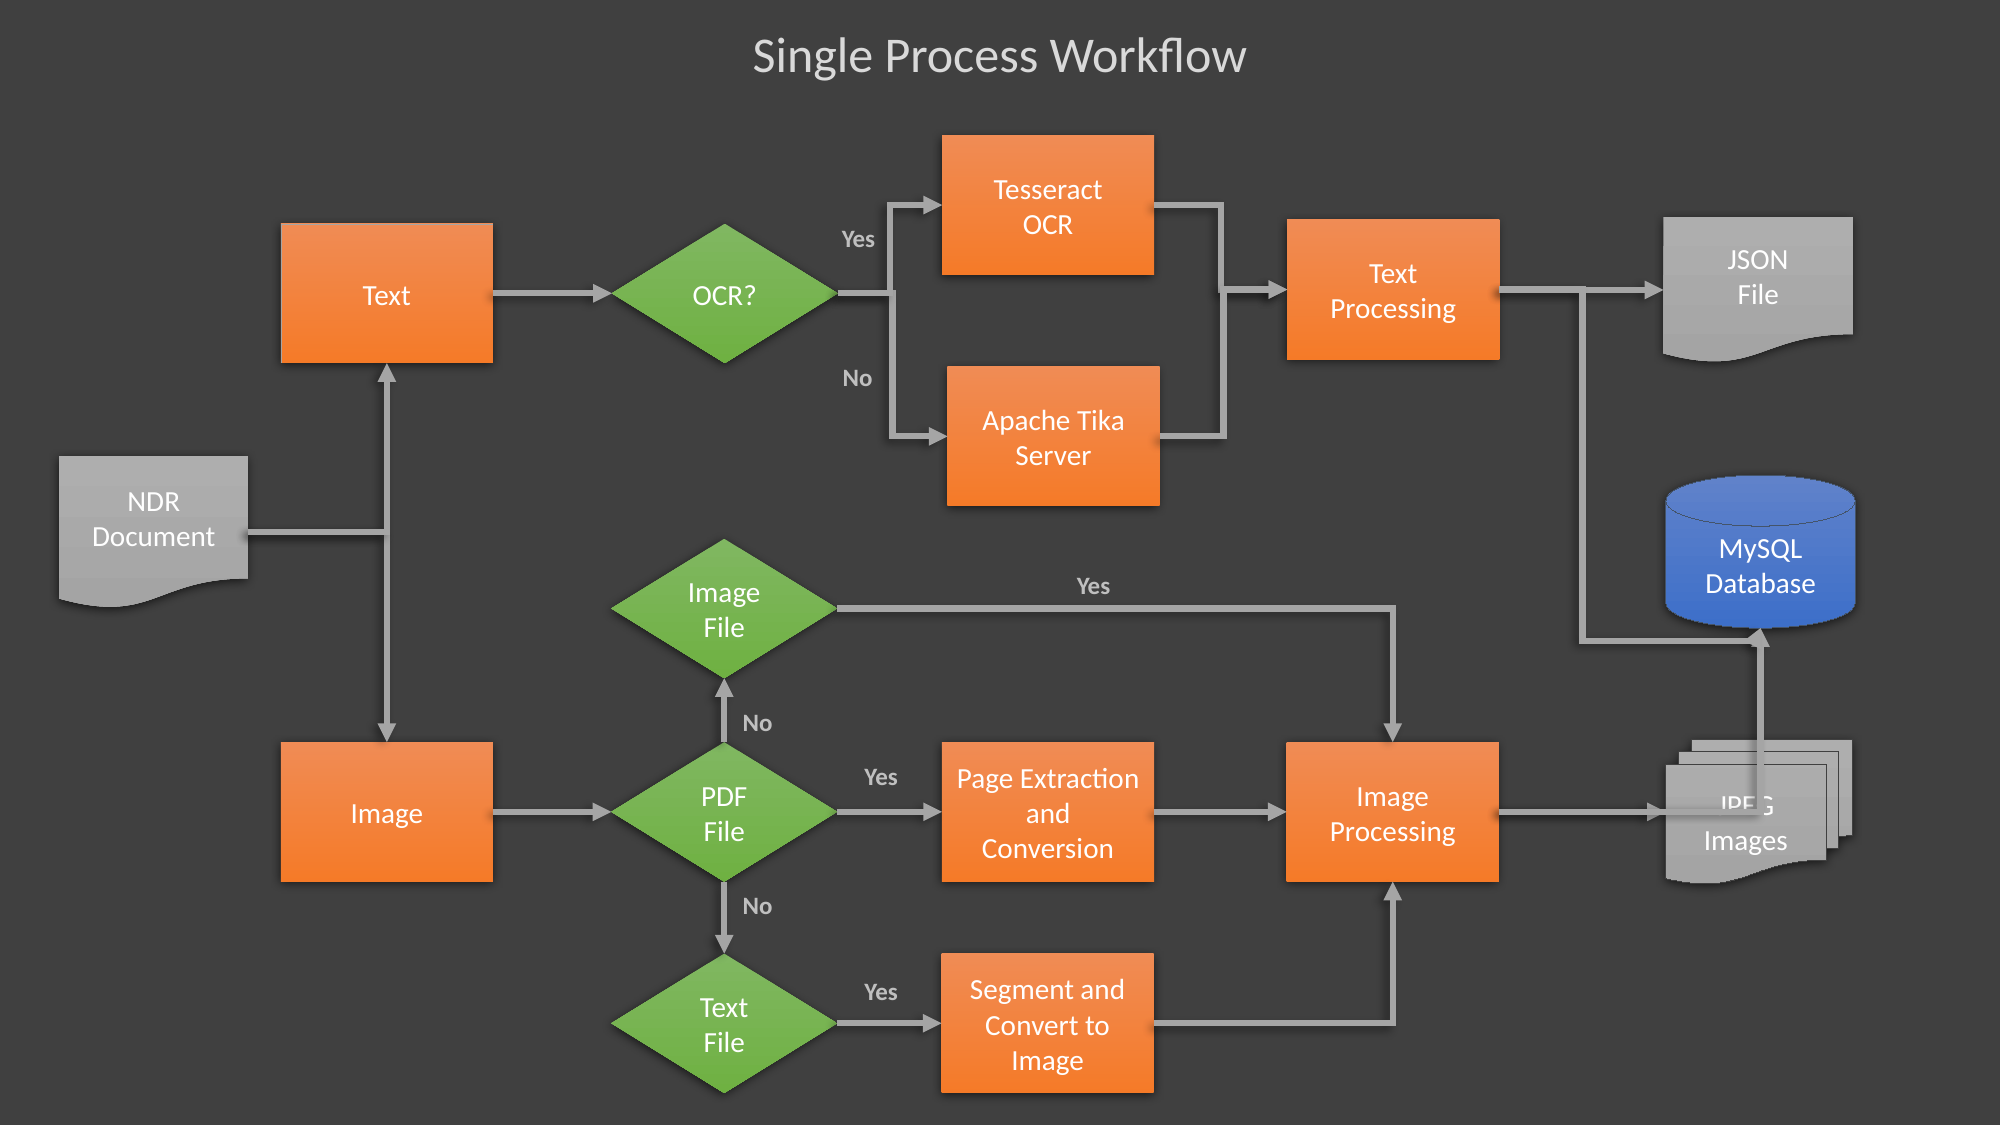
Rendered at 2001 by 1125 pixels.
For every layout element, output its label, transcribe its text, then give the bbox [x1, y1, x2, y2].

text_box Apache Tika Server [947, 366, 1160, 506]
text_box Single Process Workflow [0, 15, 2000, 91]
text_box Text [280, 223, 493, 363]
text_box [1154, 205, 1288, 290]
text_box Tesseract OCR [942, 135, 1155, 275]
text_box Segment and Convert to Image [941, 953, 1154, 1093]
text_box Page Extraction and Conversion [941, 743, 1155, 882]
text_box Image File [611, 538, 833, 678]
text_box Image [280, 742, 493, 882]
text_box No [827, 354, 837, 399]
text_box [837, 293, 948, 437]
text_box Text File [611, 955, 832, 1093]
text_box Text Processing [1288, 219, 1500, 360]
text_box Yes [827, 214, 837, 260]
text_box PDF File [612, 743, 832, 882]
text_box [837, 205, 943, 294]
text_box Yes [849, 968, 930, 1014]
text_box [1499, 289, 1666, 552]
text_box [248, 533, 387, 743]
text_box Yes [849, 752, 930, 798]
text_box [1498, 551, 1666, 812]
text_box JPEG Images [1665, 739, 1853, 884]
text_box NDR Document [59, 455, 248, 607]
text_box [1153, 881, 1393, 1024]
text_box JSON File [1663, 216, 1853, 362]
text_box No [728, 881, 808, 927]
text_box No [728, 698, 808, 744]
text_box MySQL Database [1666, 475, 1856, 629]
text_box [1159, 289, 1288, 437]
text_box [837, 608, 1393, 743]
text_box Image Processing [1286, 742, 1499, 882]
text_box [248, 363, 387, 533]
text_box OCR? [612, 223, 831, 364]
text_box Yes [1062, 562, 1142, 608]
